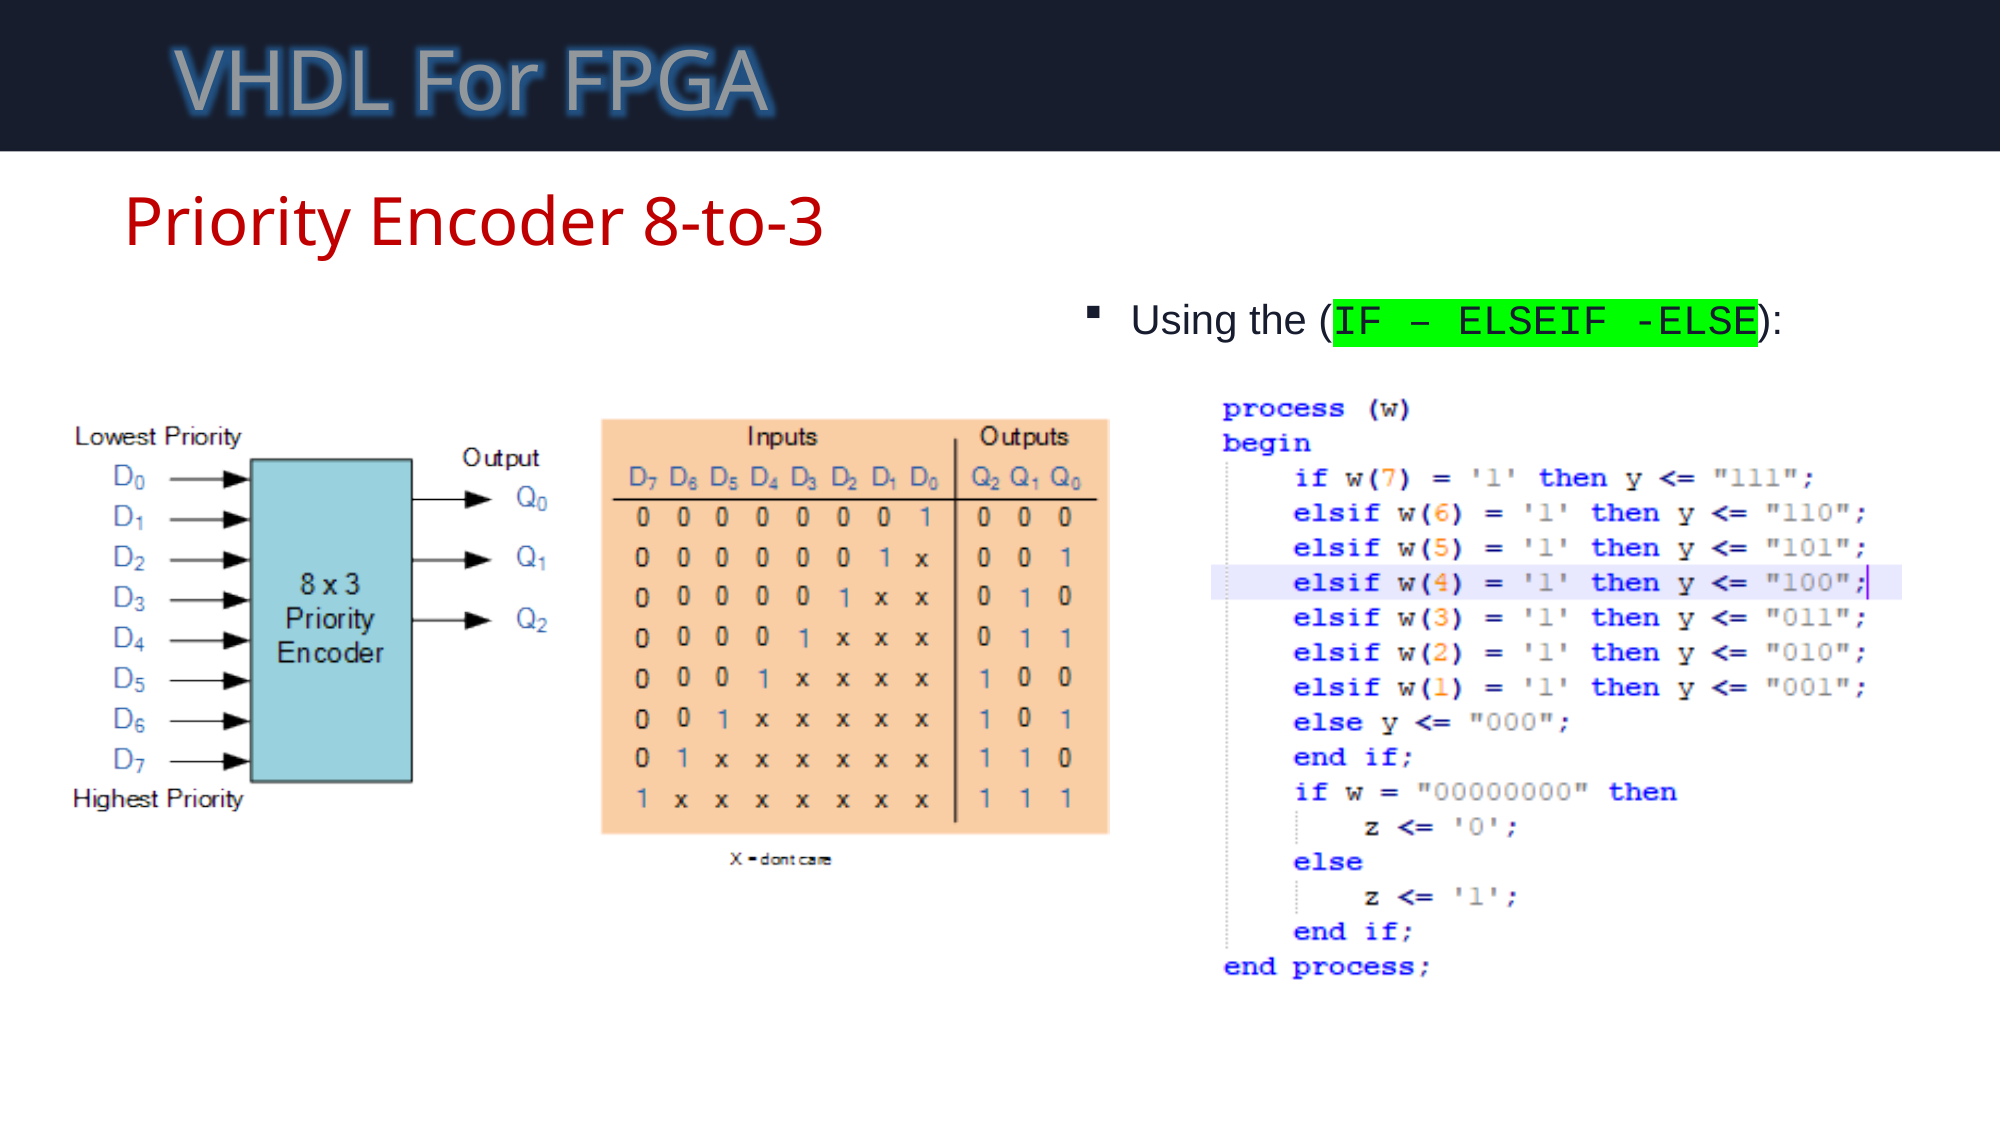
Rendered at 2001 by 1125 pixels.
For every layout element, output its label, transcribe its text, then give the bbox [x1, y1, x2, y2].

picture [1211, 393, 1902, 984]
picture [72, 418, 1110, 872]
text_box Using the (IF – ELSEIF -ELSE): [1068, 285, 1850, 350]
text_box Priority Encoder 8-to-3 [108, 171, 933, 266]
text_box VHDL For FPGA [159, 20, 984, 135]
text_box [0, 0, 2000, 152]
